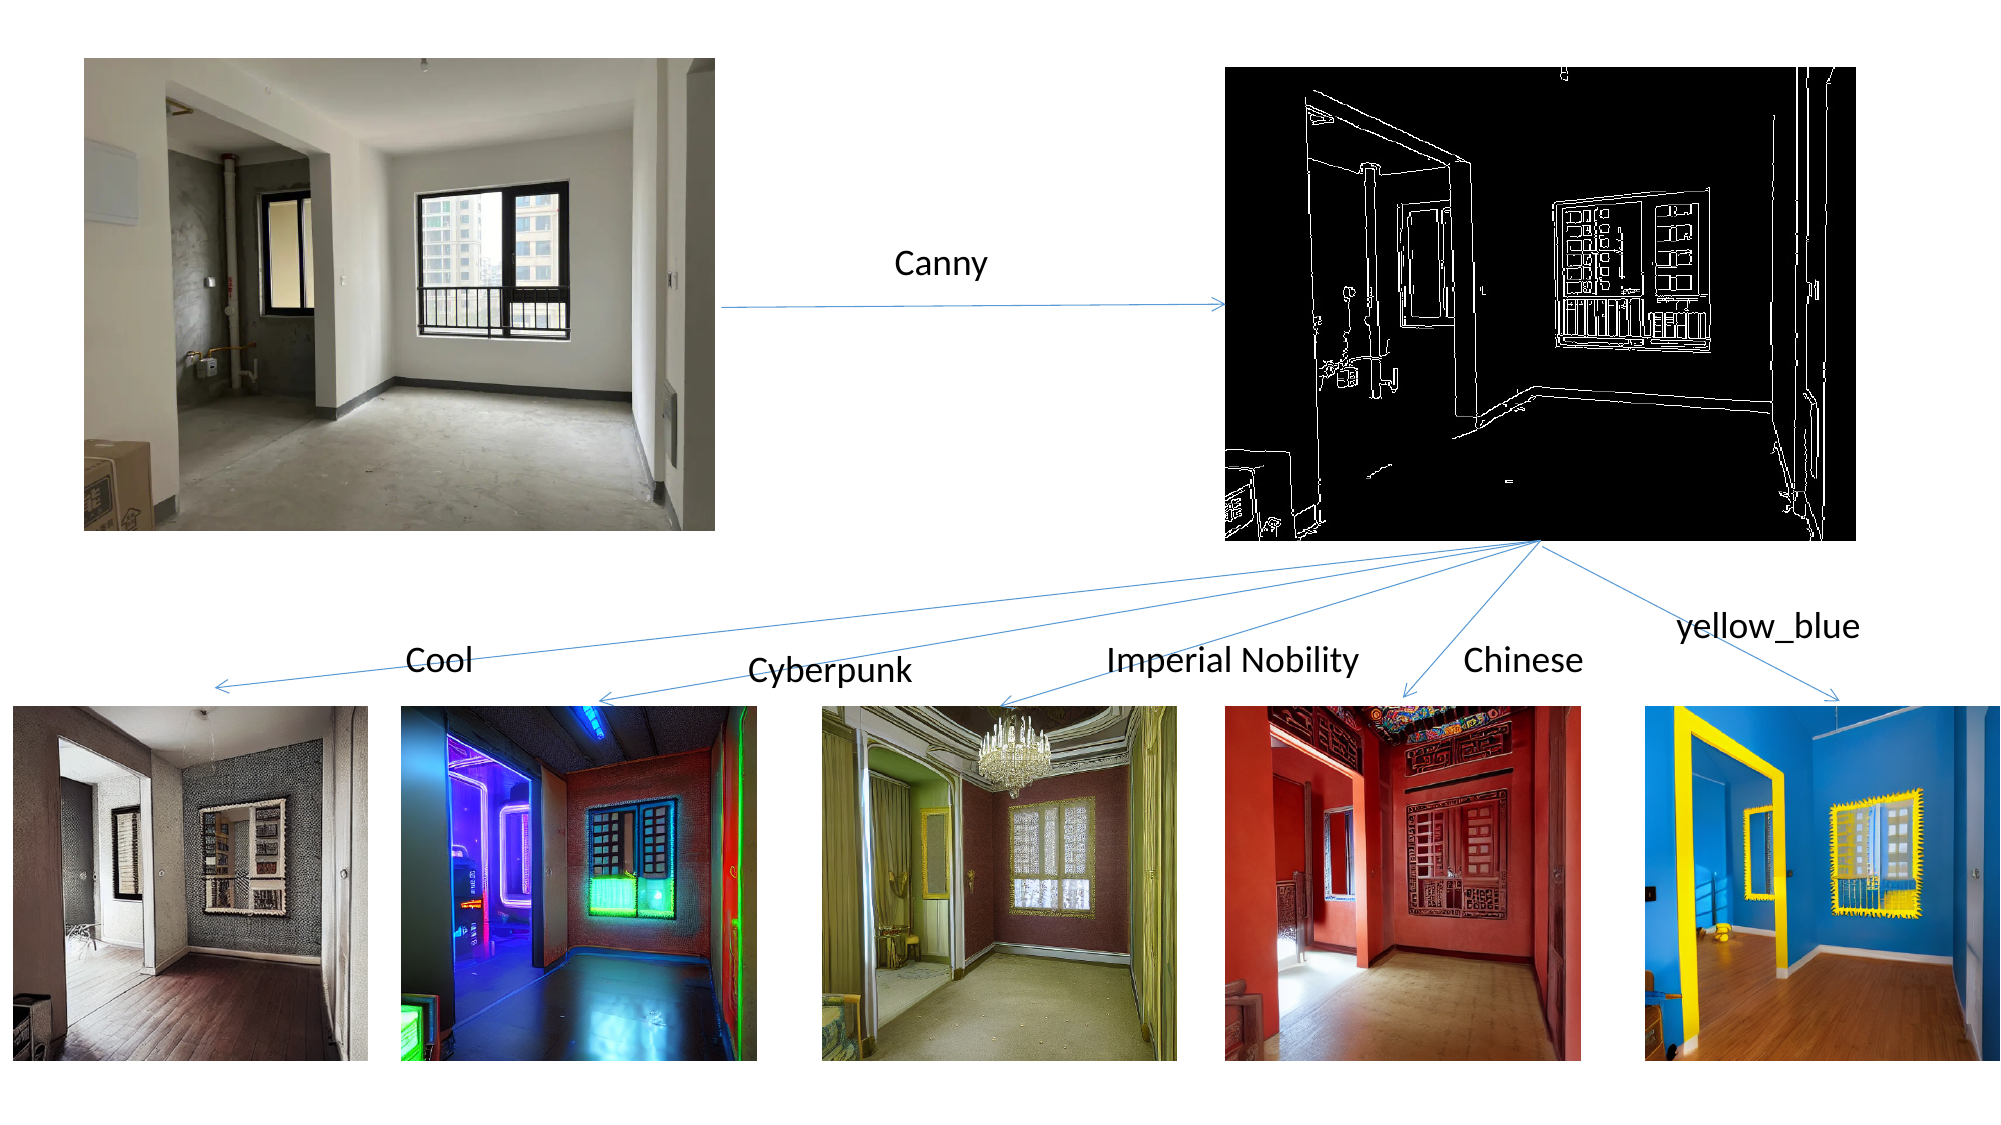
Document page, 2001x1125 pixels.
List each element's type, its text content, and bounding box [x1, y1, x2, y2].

picture [1225, 706, 1581, 1061]
picture [401, 706, 757, 1061]
text_box yellow_blue [1840, 593, 1944, 654]
text_box Canny [879, 230, 1068, 291]
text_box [598, 540, 999, 702]
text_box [721, 304, 1226, 308]
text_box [999, 540, 1541, 707]
picture [822, 706, 1177, 1061]
picture [13, 706, 368, 1061]
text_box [1402, 540, 1541, 698]
picture [1645, 706, 2000, 1061]
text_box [1542, 546, 1840, 702]
picture [84, 58, 715, 531]
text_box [214, 540, 598, 688]
picture [1225, 67, 1856, 541]
